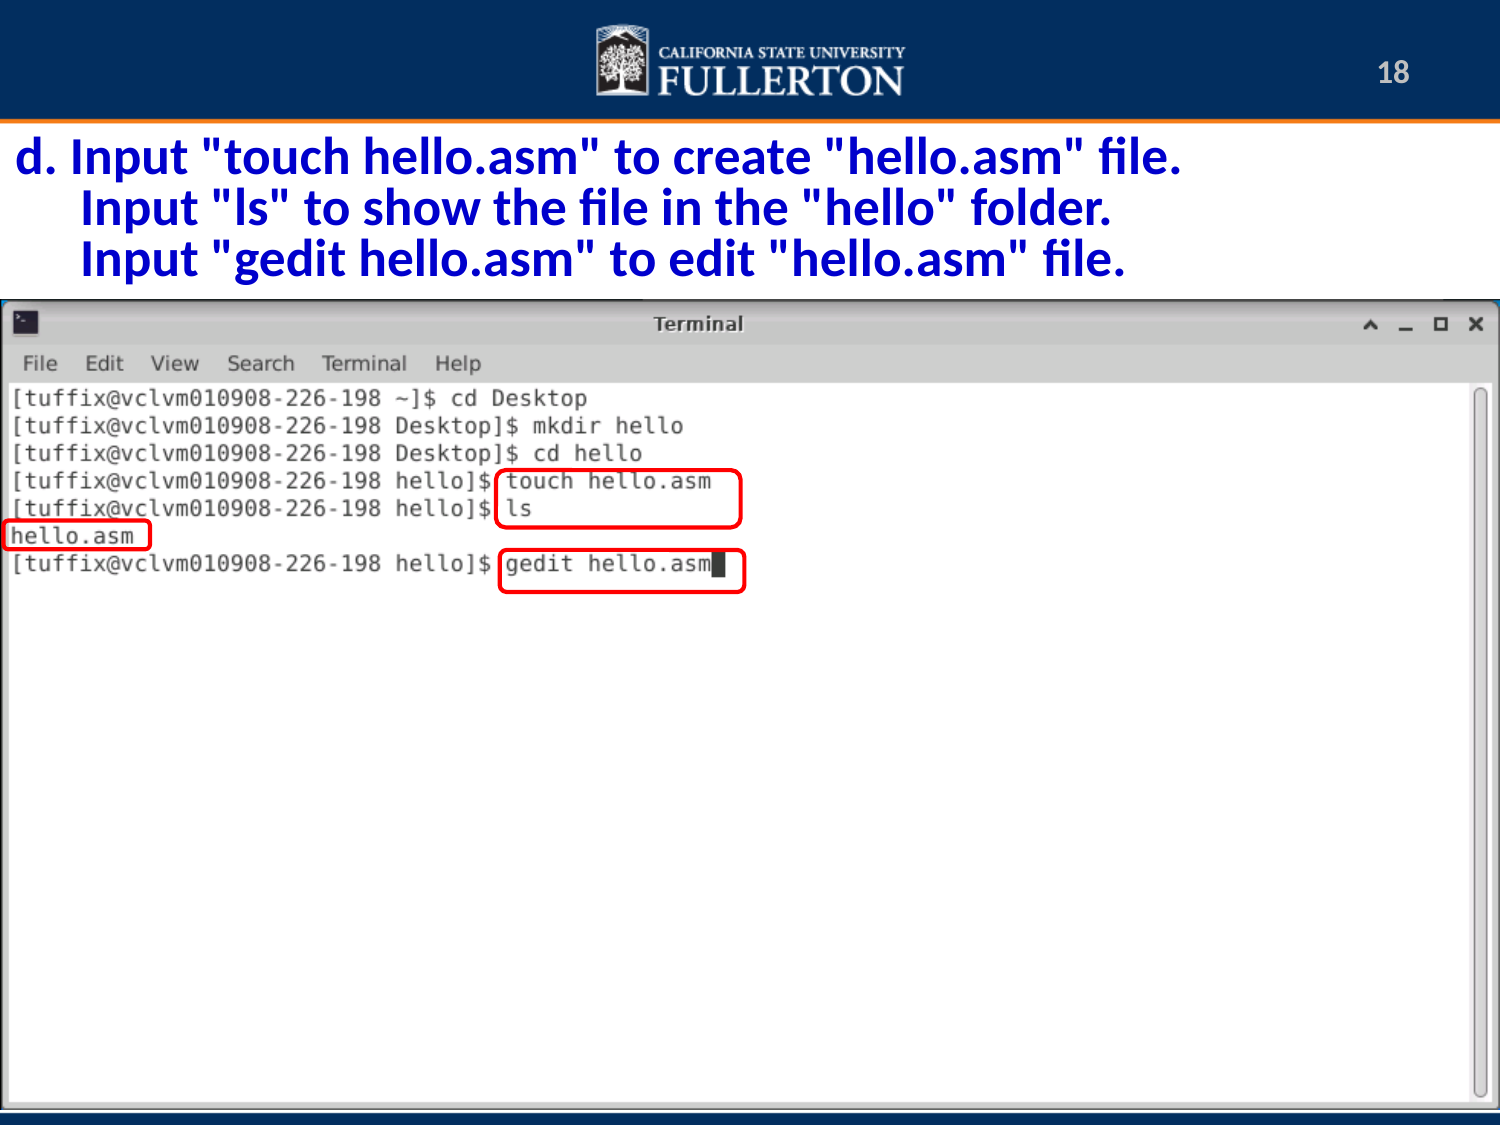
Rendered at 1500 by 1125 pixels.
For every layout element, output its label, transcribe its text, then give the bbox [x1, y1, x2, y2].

title d. Input "touch hello.asm" to create "hello.asm" file. Input "ls" to show the file in the "hello" folder. Input "gedit hello.asm" to edit "hello.asm" file. [0, 125, 1500, 296]
slide_number 18 [1074, 40, 1425, 100]
picture [0, 0, 1500, 125]
picture [0, 296, 1500, 1125]
